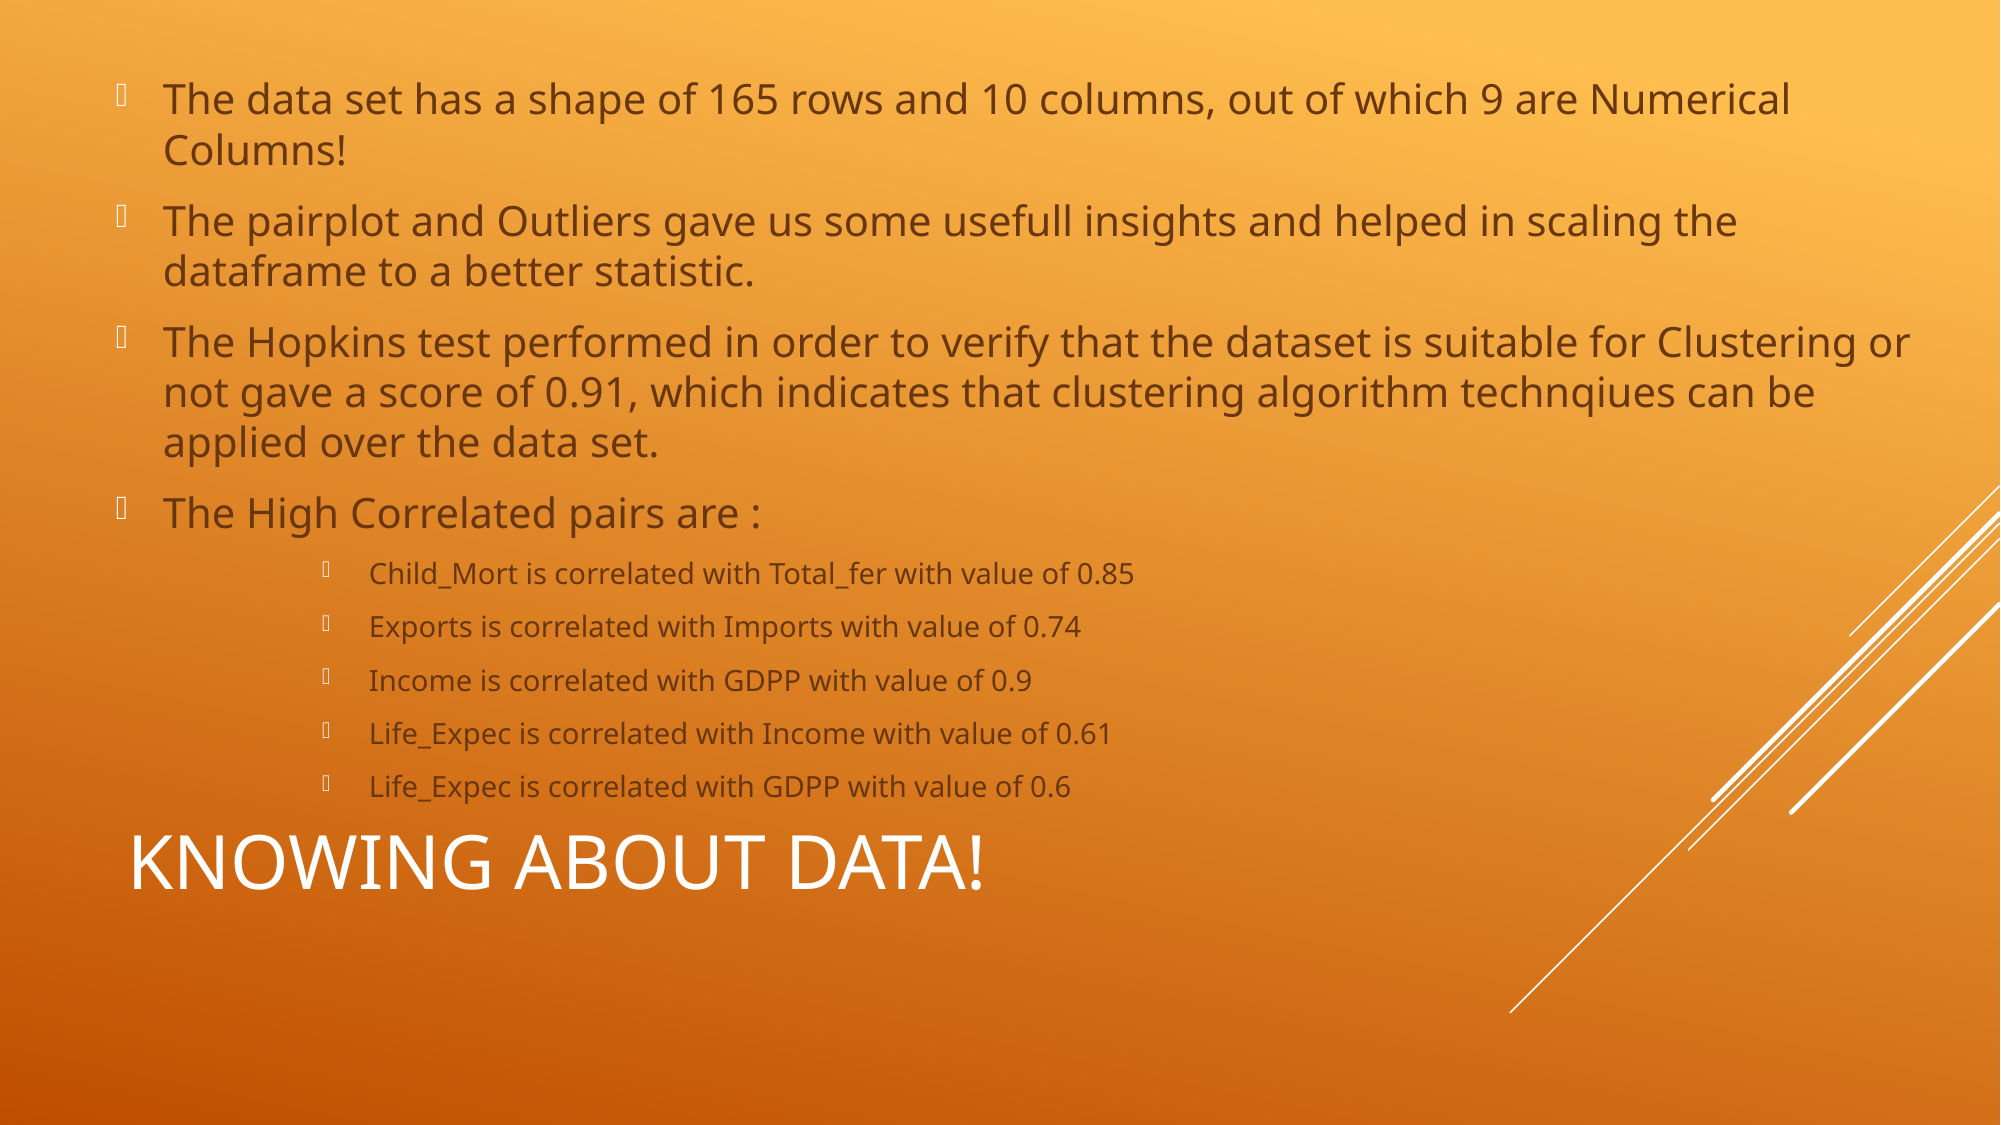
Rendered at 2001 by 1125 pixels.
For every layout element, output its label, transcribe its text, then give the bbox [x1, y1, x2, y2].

list The data set has a shape of 165 rows and 10 columns, out of which 9 are Numerical Columns! The pairplot and Outliers gave us some usefull insights and helped in scaling the dataframe to a better statistic. The Hopkins test performed in order to verify that the dataset is suitable for Clustering or not gave a score of 0.91, which indicates that clustering algorithm technqiues can be applied over the data set. The High Correlated pairs are : Child_Mort is correlated with Total_fer with value of 0.85 Exports is correlated with Imports with value of 0.74 Income is correlated with GDPP with value of 0.9 Life_Expec is correlated with Income with value of 0.61 Life_Expec is correlated with GDPP with value of 0.6 [100, 65, 1941, 860]
title Knowing about Data! [112, 860, 1513, 984]
